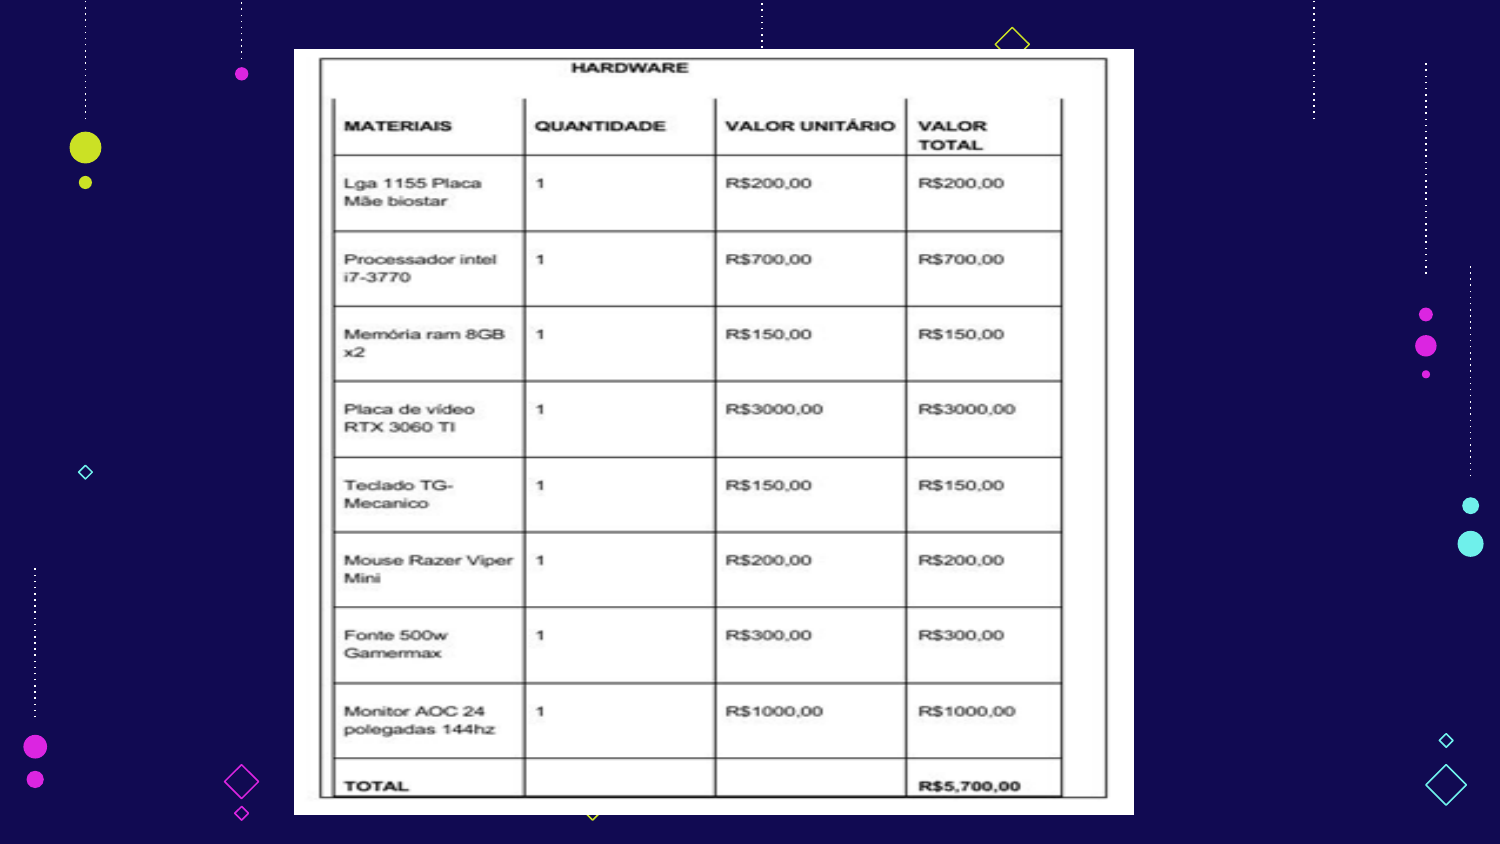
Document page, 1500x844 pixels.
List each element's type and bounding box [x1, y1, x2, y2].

picture [293, 49, 1134, 815]
